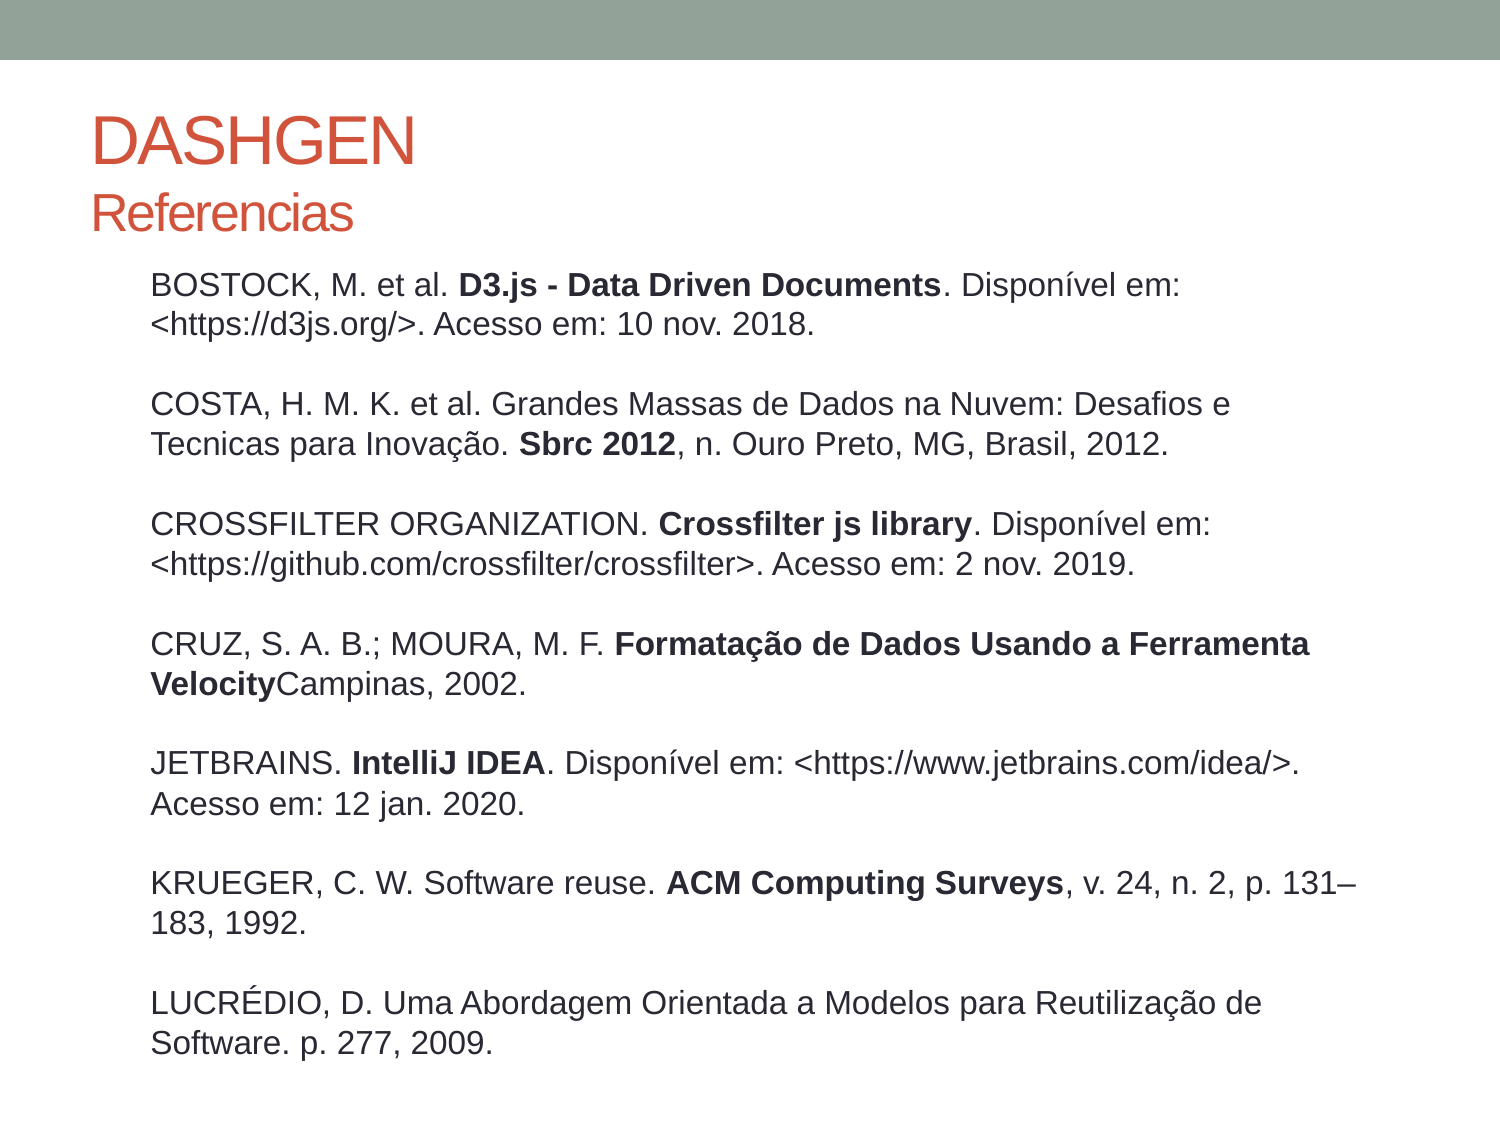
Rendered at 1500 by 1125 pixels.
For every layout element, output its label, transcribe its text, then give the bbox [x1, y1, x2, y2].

text_box BOSTOCK, M. et al. D3.js - Data Driven Documents. Disponível em: <https://d3js.org/>. Acesso em: 10 nov. 2018. COSTA, H. M. K. et al. Grandes Massas de Dados na Nuvem: Desafios e Tecnicas para Inovação. Sbrc 2012, n. Ouro Preto, MG, Brasil, 2012. CROSSFILTER ORGANIZATION. Crossfilter js library. Disponível em: <https://github.com/crossfilter/crossfilter>. Acesso em: 2 nov. 2019. CRUZ, S. A. B.; MOURA, M. F. Formatação de Dados Usando a Ferramenta VelocityCampinas, 2002. JETBRAINS. IntelliJ IDEA. Disponível em: <https://www.jetbrains.com/idea/>. Acesso em: 12 jan. 2020. KRUEGER, C. W. Software reuse. ACM Computing Surveys, v. 24, n. 2, p. 131–183, 1992. LUCRÉDIO, D. Uma Abordagem Orientada a Modelos para Reutilização de Software. p. 277, 2009. [135, 255, 1376, 1069]
title DASHGEN Referencias [75, 87, 1425, 250]
